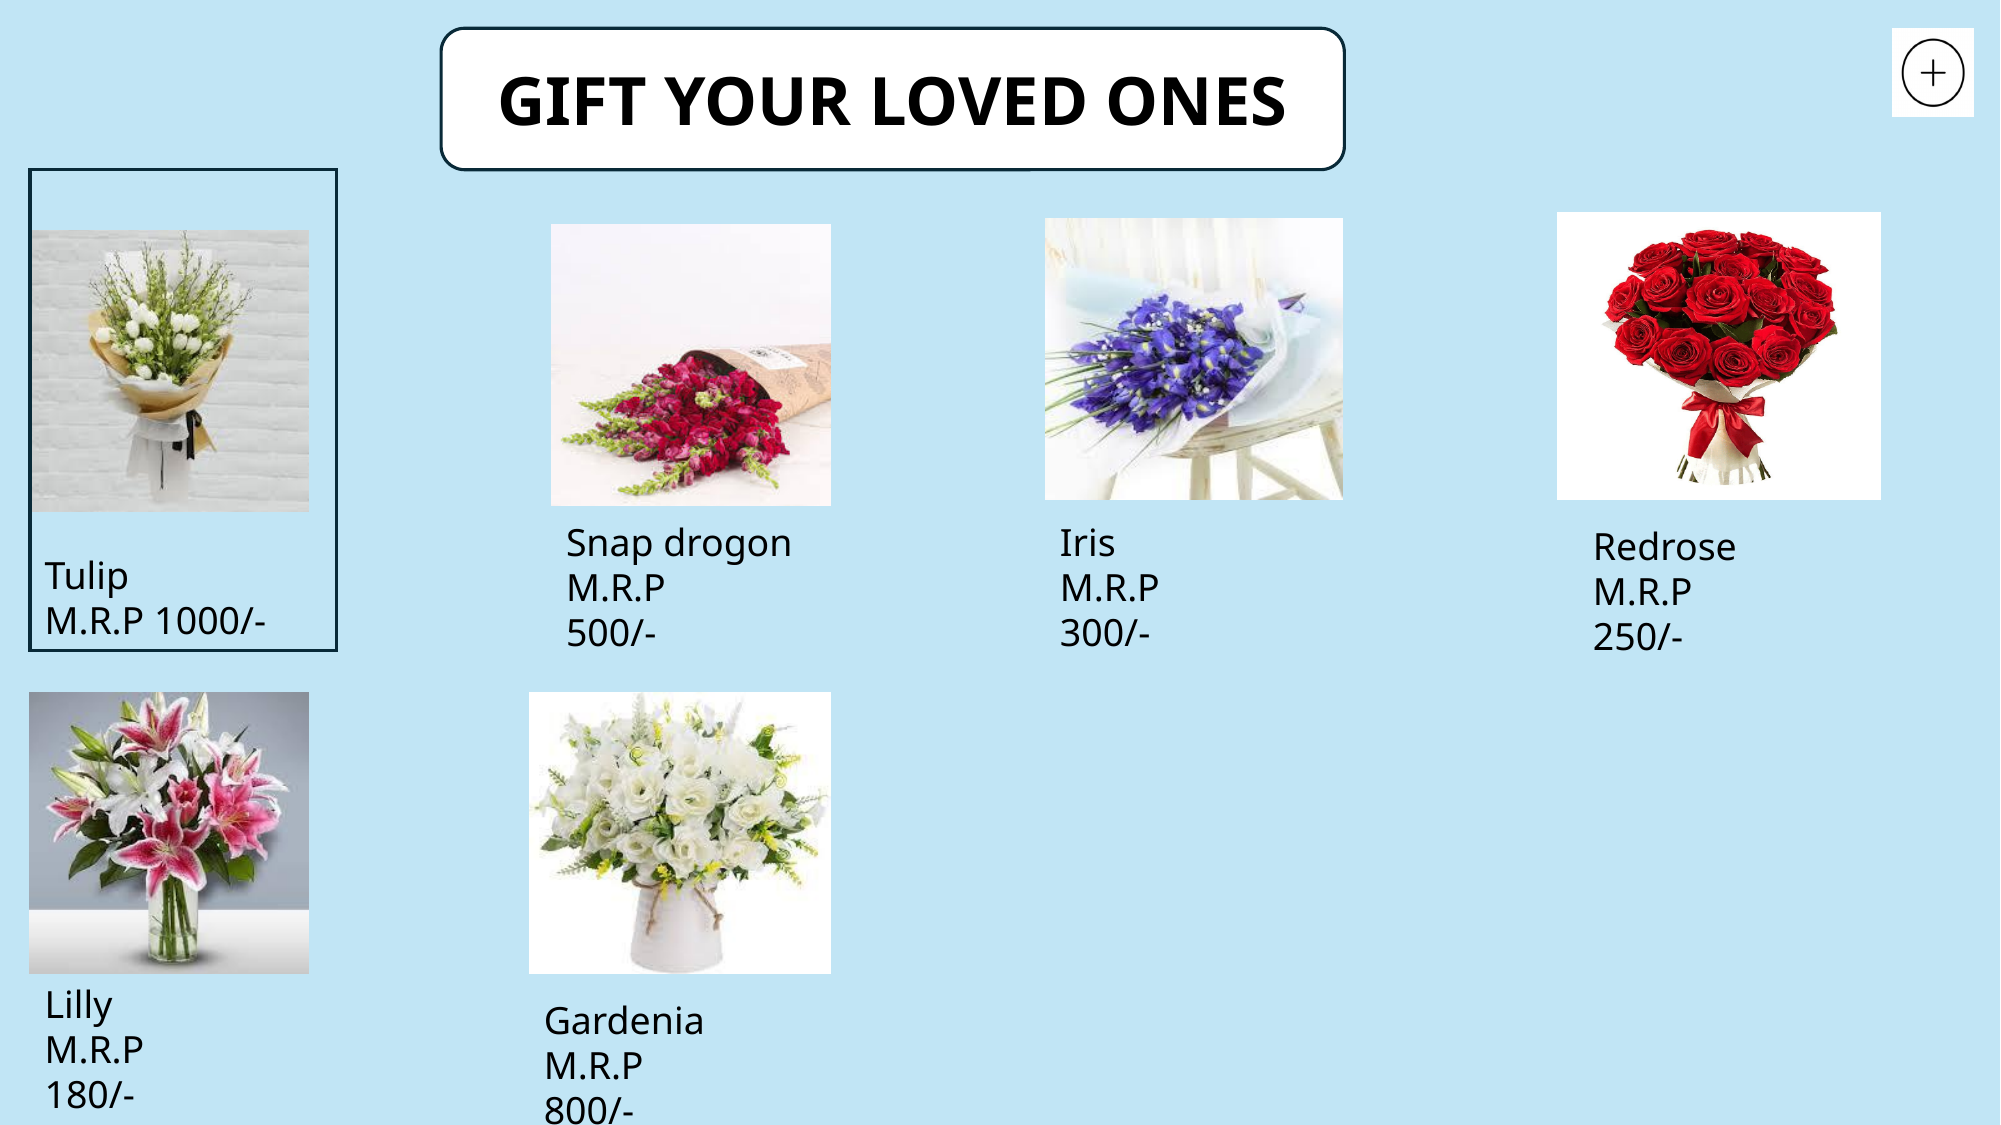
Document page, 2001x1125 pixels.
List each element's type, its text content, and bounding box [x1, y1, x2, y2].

text_box GIFT YOUR LOVED ONES [439, 26, 1346, 172]
text_box Lilly M.R.P 180/- [29, 975, 309, 1124]
picture [1556, 212, 1881, 501]
picture [29, 692, 310, 975]
text_box Redrose M.R.P 250/- [1578, 515, 1902, 666]
picture [1892, 27, 1975, 117]
text_box Snap drogon M.R.P 500/- [551, 511, 831, 662]
picture [29, 229, 310, 512]
text_box Gardenia M.R.P 800/- [529, 989, 808, 1125]
picture [1044, 218, 1343, 501]
text_box [28, 168, 338, 652]
text_box Iris M.R.P 300/- [1045, 511, 1343, 662]
picture [550, 224, 831, 507]
picture [528, 692, 831, 975]
